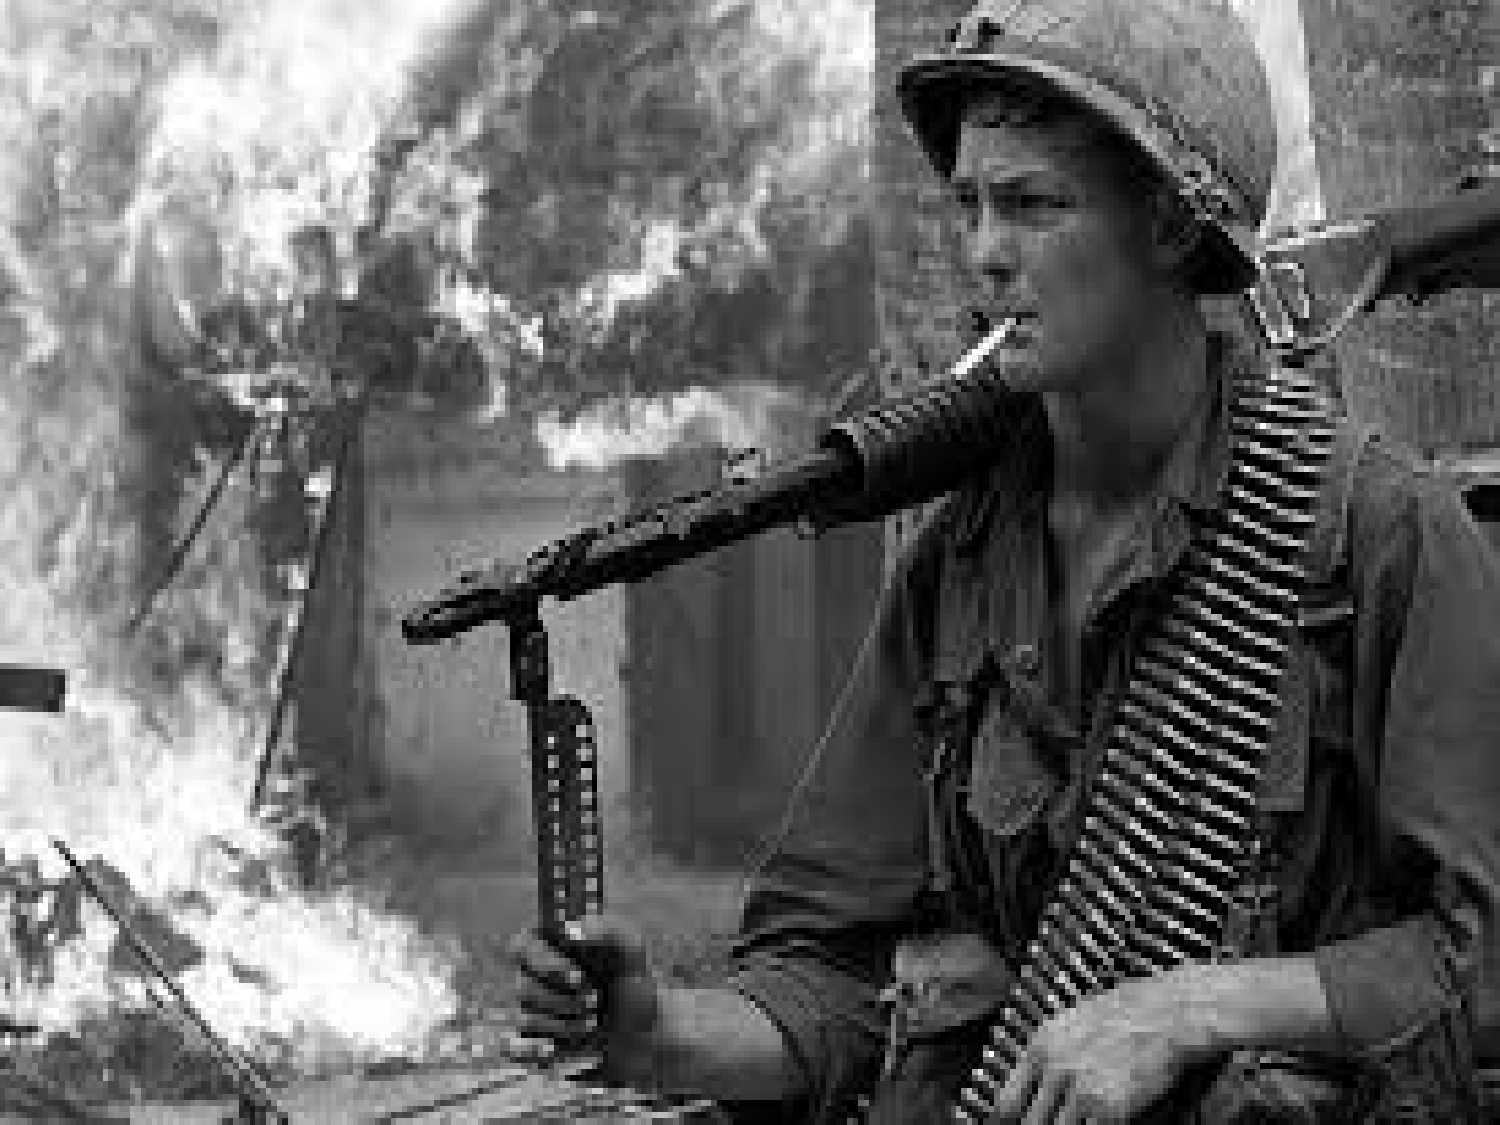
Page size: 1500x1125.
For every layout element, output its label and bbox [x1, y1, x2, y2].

list [0, 0, 1500, 1125]
